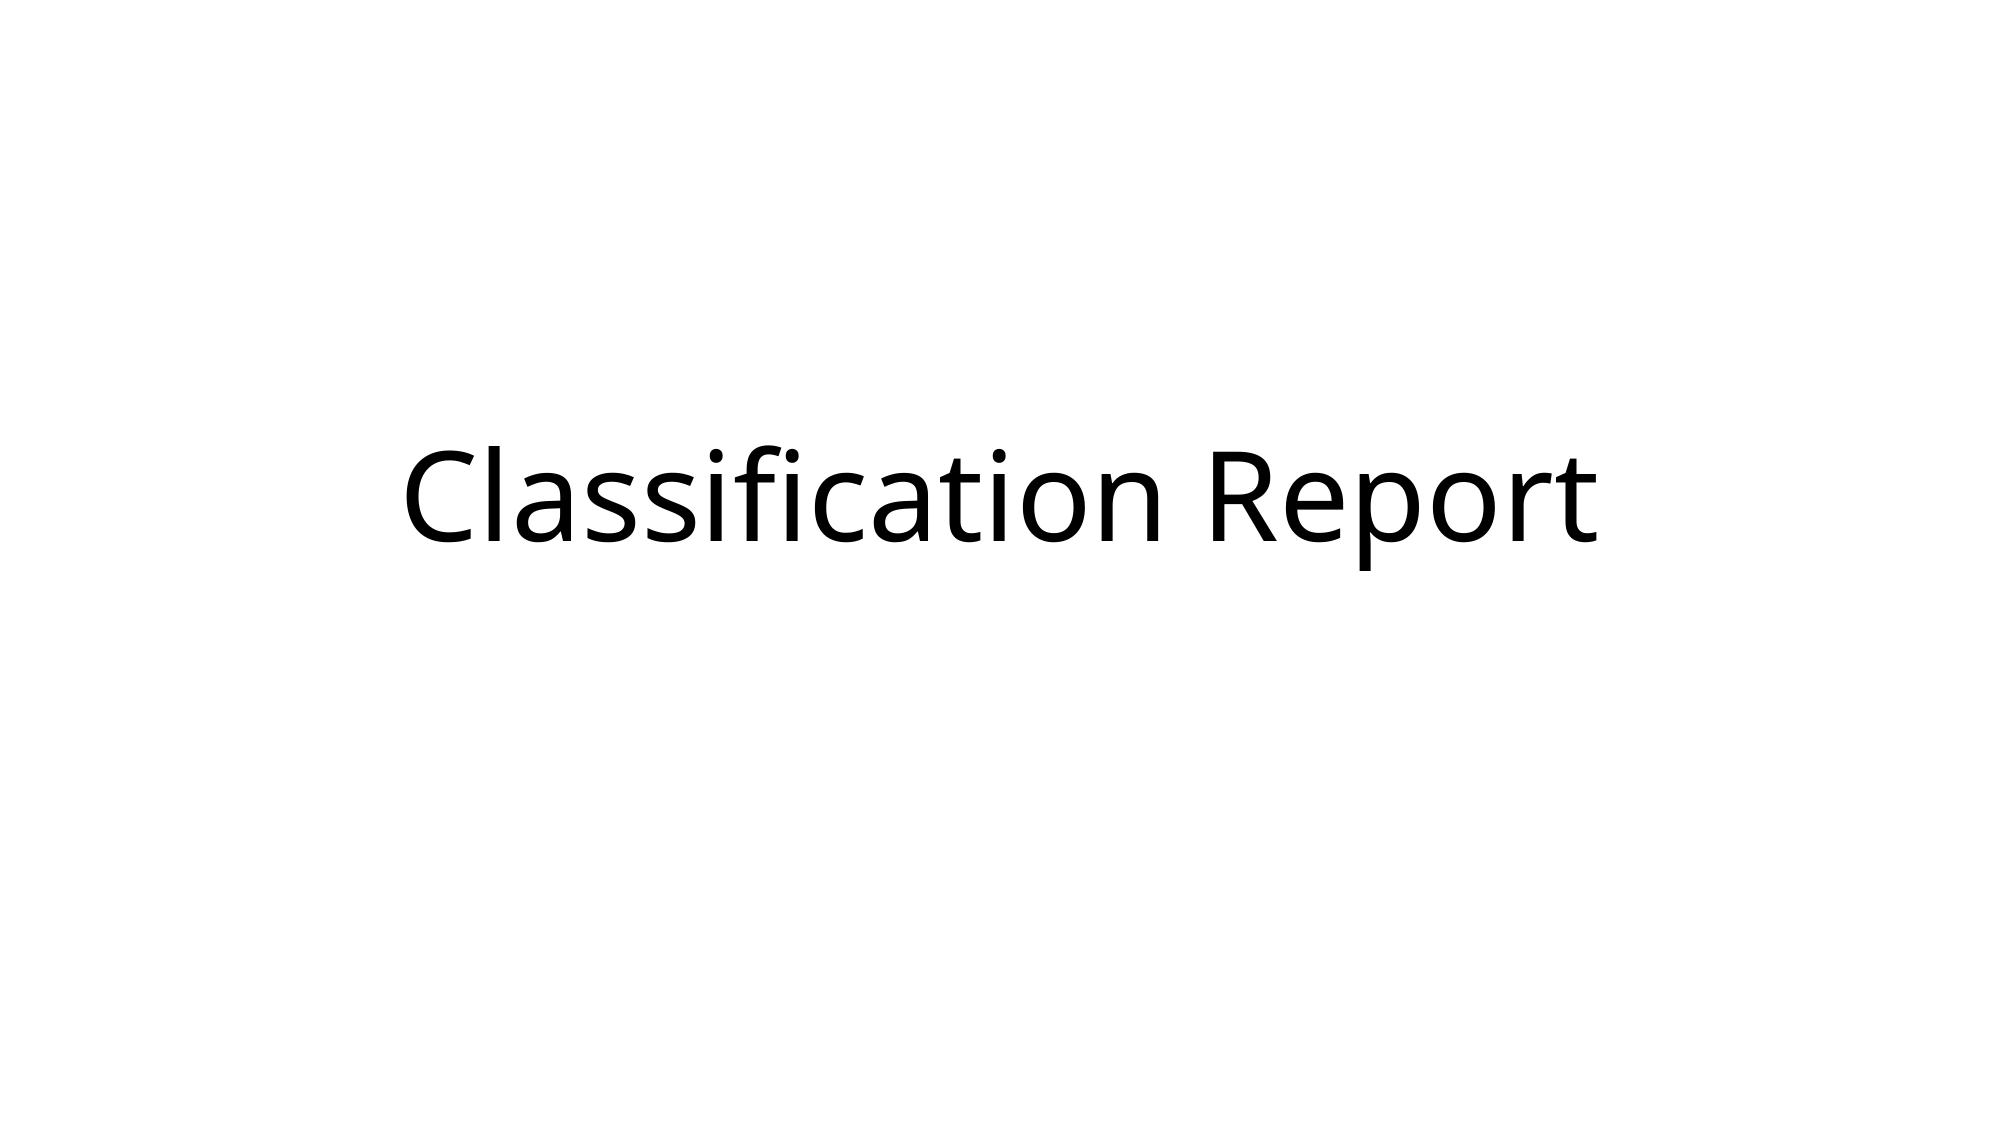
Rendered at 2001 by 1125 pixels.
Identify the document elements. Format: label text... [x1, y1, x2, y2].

title Classification Report [249, 184, 1750, 576]
